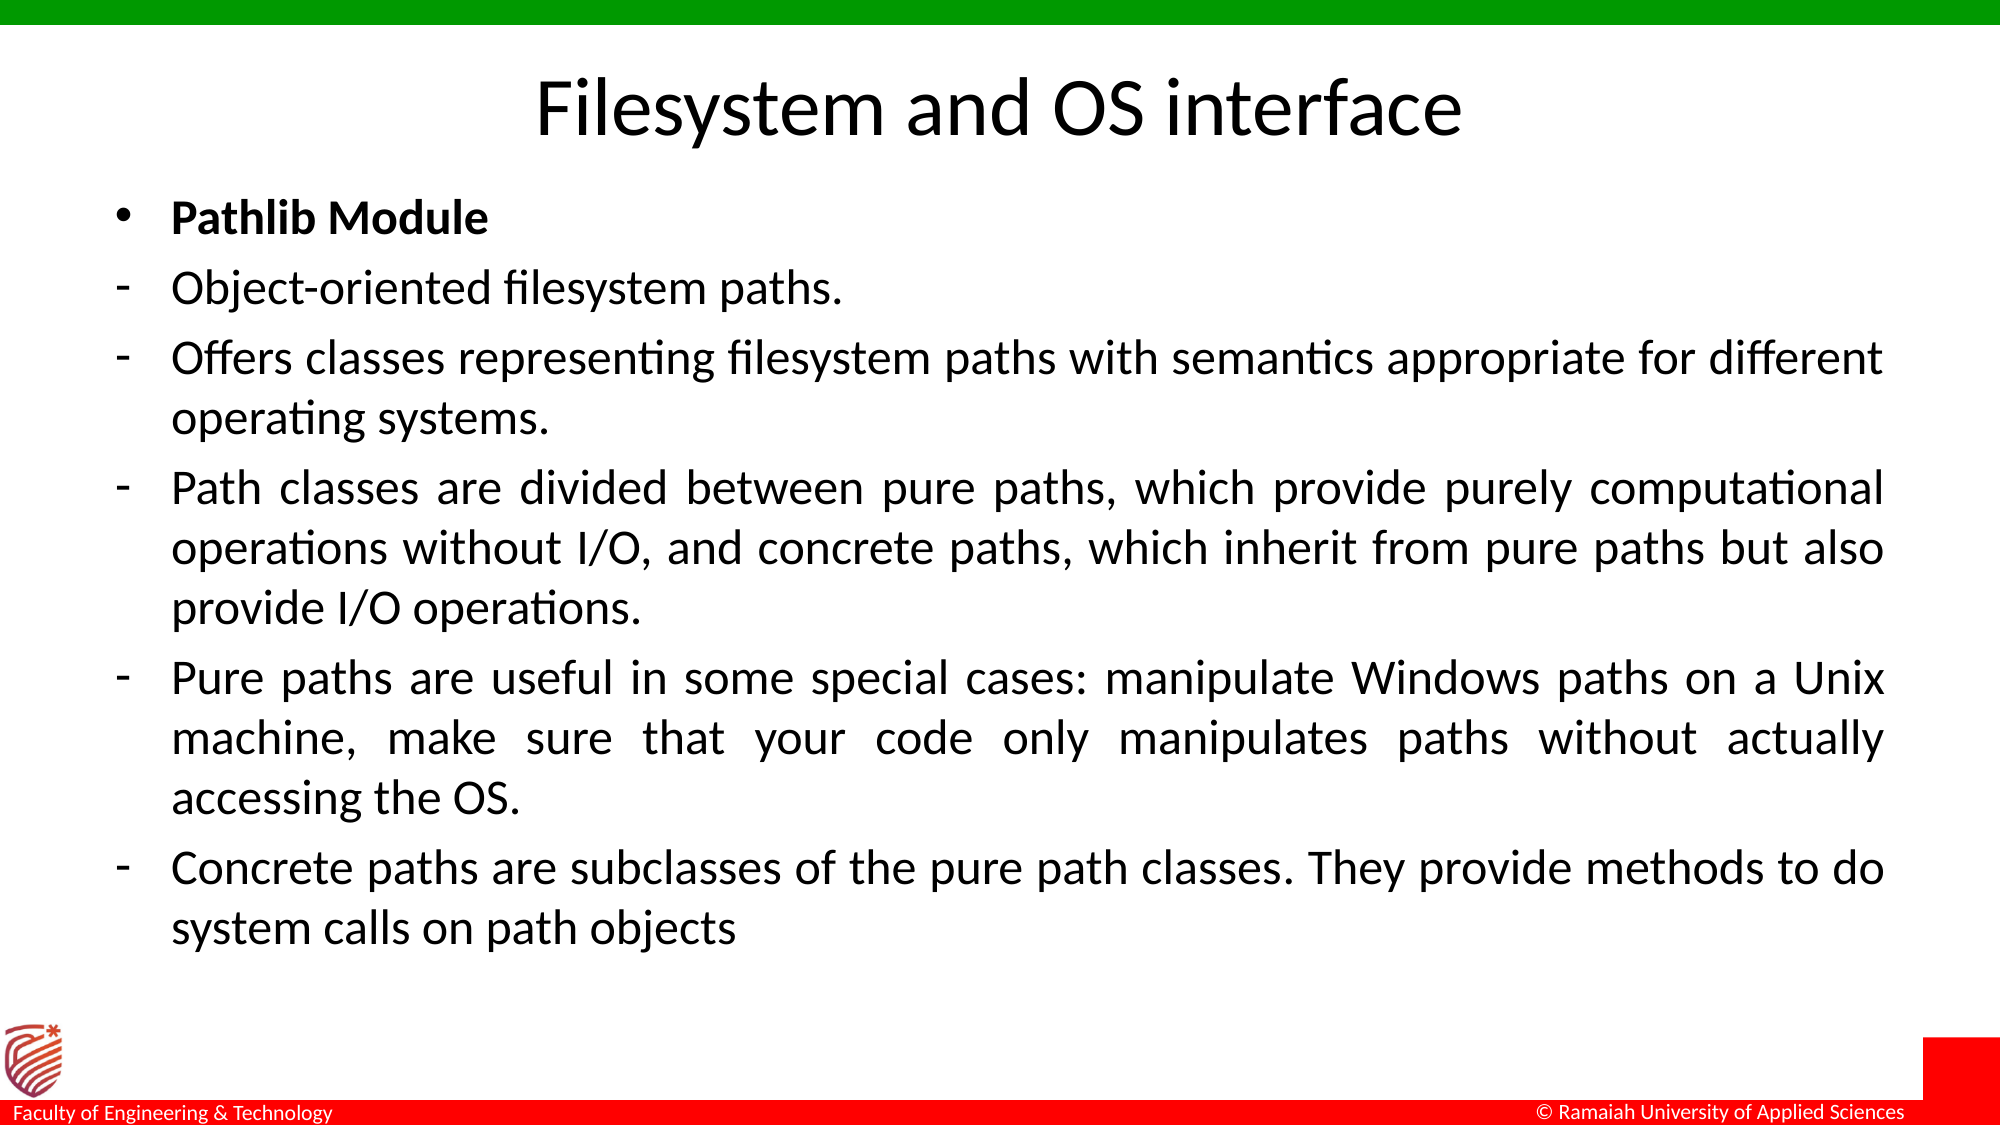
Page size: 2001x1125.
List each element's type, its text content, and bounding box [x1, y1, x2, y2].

picture [0, 1013, 69, 1100]
title Filesystem and OS interface [99, 45, 1900, 177]
list Pathlib Module Object-oriented filesystem paths. Offers classes representing filesystem paths with semantics appropriate for different operating systems. Path classes are divided between pure paths, which provide purely computational operations without I/O, and concrete paths, which inherit from pure paths but also provide I/O operations. Pure paths are useful in some special cases: manipulate Windows paths on a Unix machine, make sure that your code only manipulates paths without actually accessing the OS. Concrete paths are subclasses of the pure path classes. They provide methods to do system calls on path objects [99, 177, 1900, 1005]
